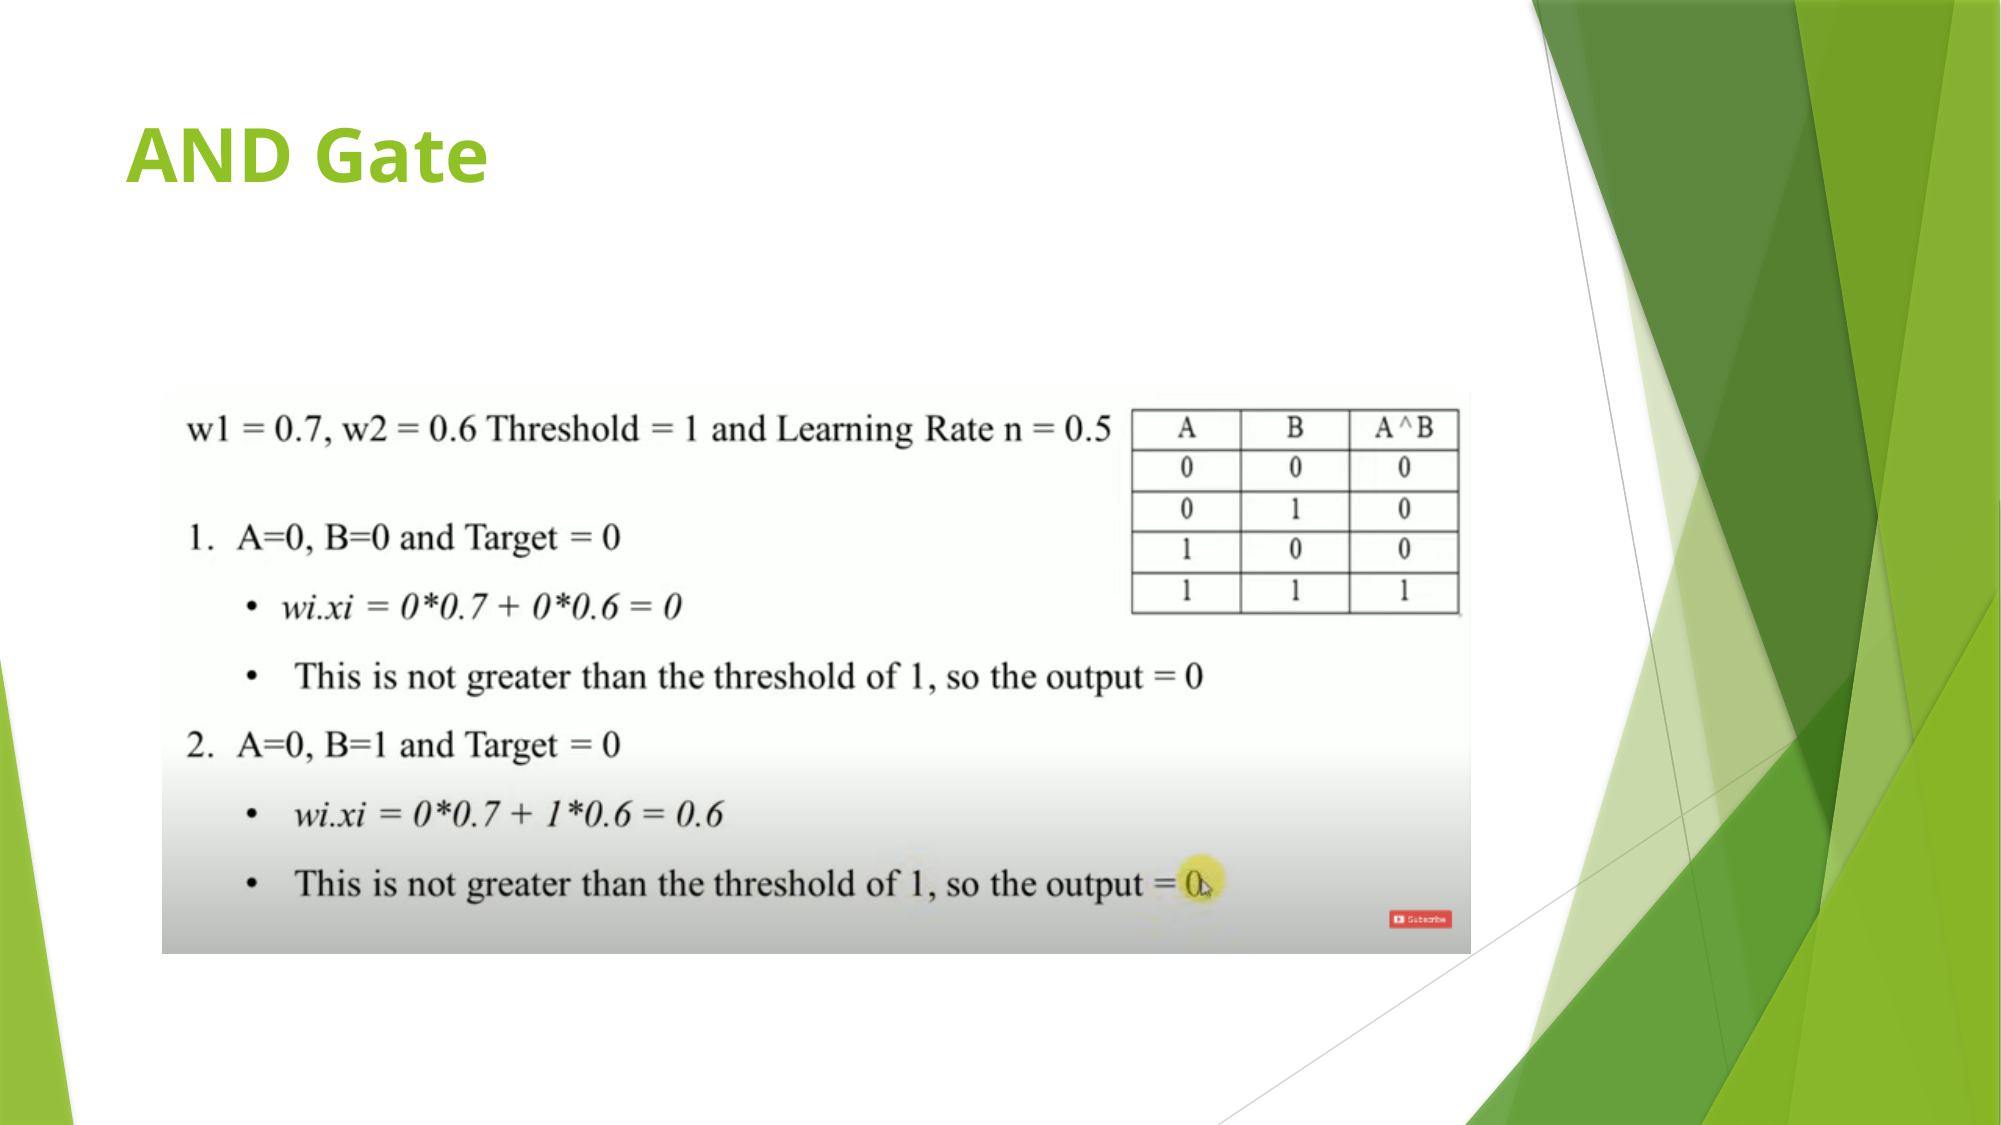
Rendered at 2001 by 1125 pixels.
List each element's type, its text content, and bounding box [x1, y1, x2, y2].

title AND Gate [111, 99, 1522, 317]
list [161, 391, 1471, 954]
